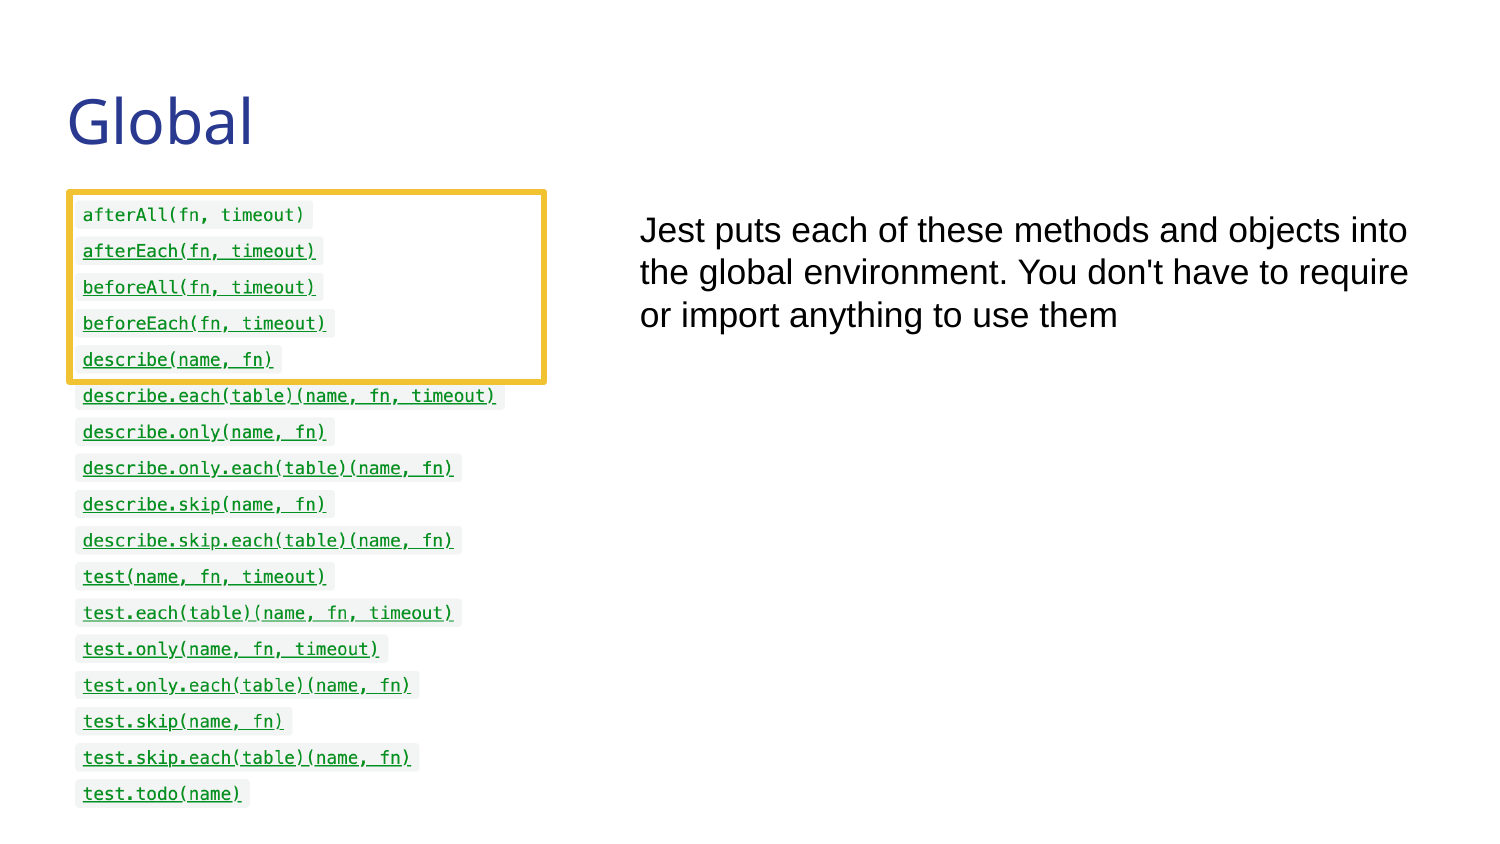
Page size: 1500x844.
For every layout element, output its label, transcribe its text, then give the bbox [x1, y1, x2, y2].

picture [71, 191, 542, 819]
title Global [51, 67, 1449, 167]
text_box Jest puts each of these methods and objects into the global environment. You don't have to require or import anything to use them [624, 191, 1449, 670]
